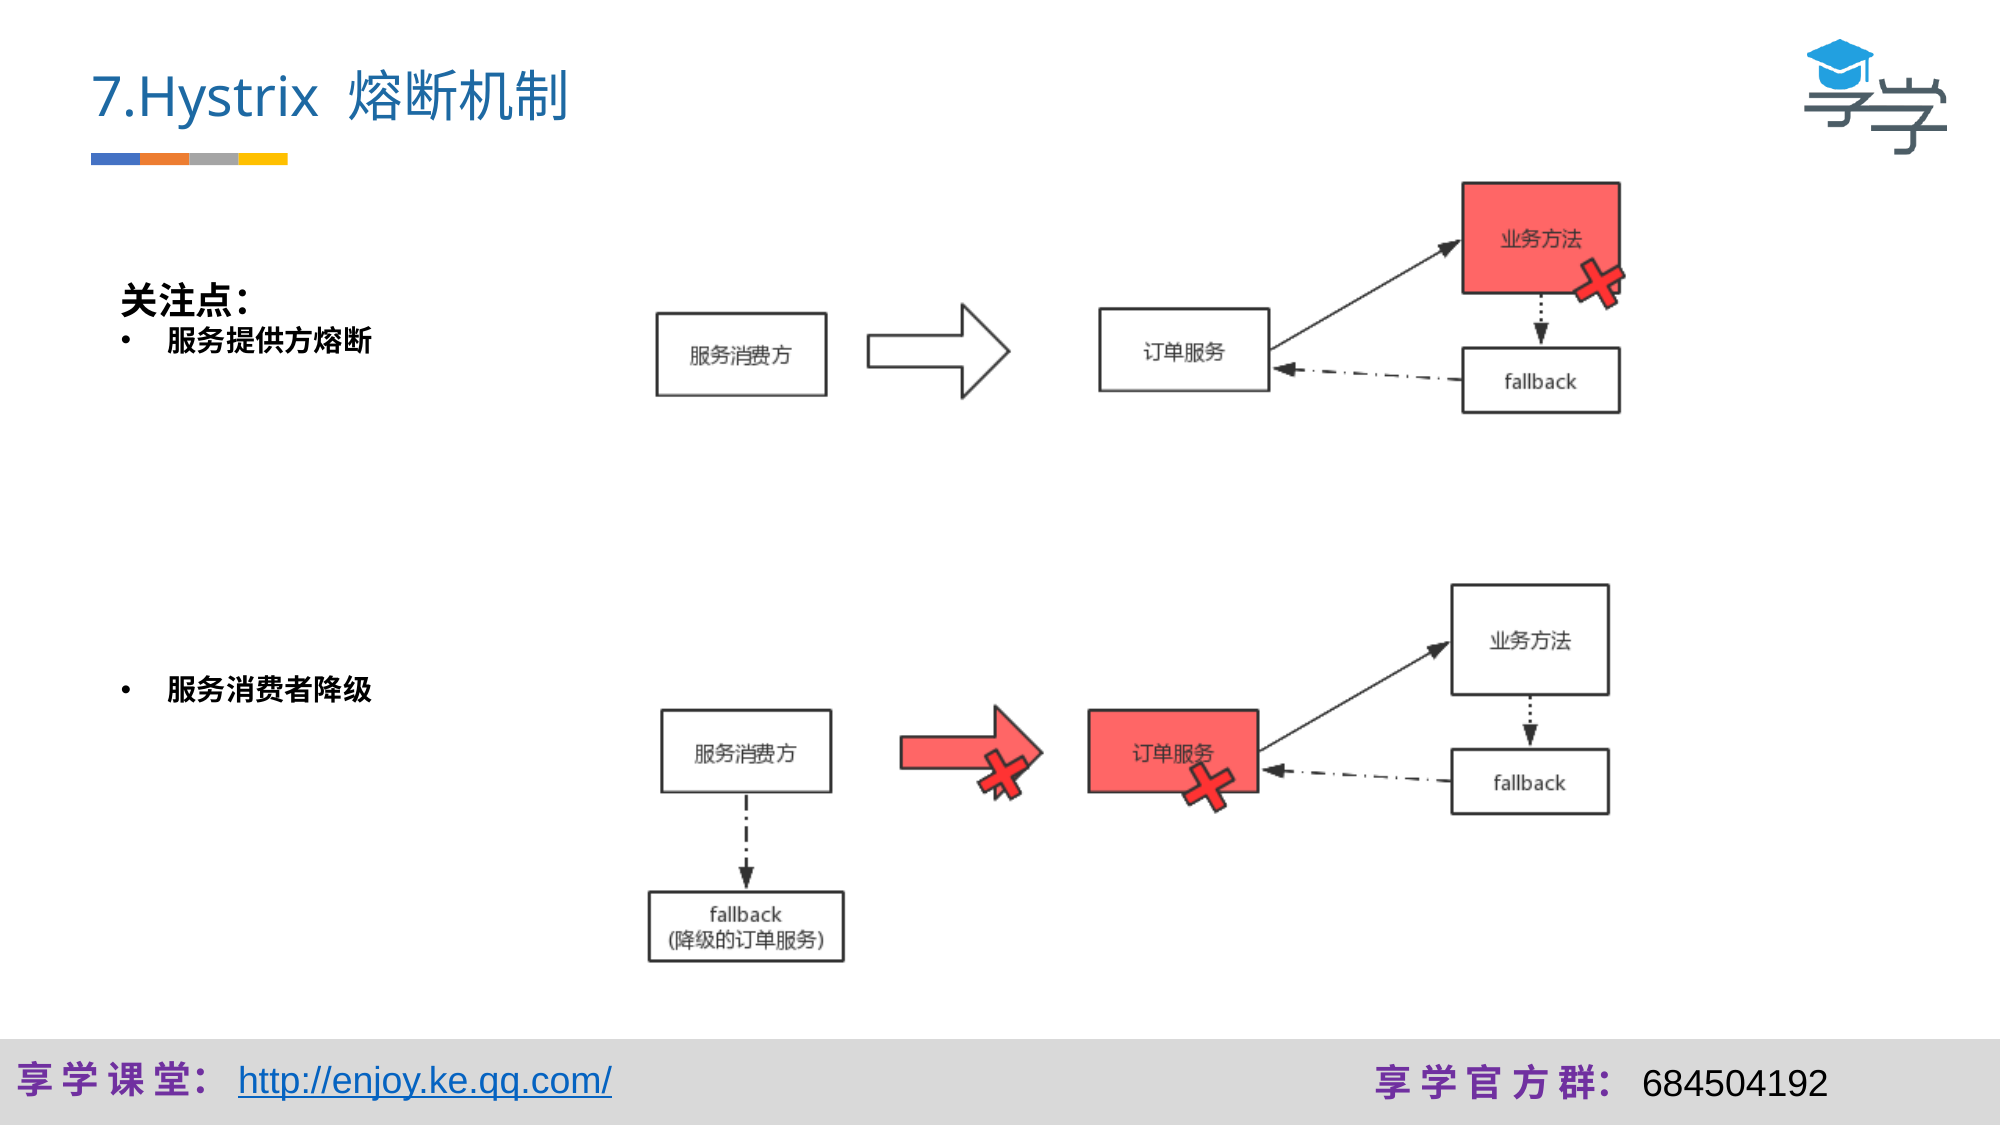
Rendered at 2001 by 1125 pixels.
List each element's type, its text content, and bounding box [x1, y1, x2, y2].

text_box 关注点： 服务提供方熔断 服务消费者降级 [106, 269, 940, 804]
picture [623, 152, 1687, 452]
picture [562, 568, 1748, 991]
text_box 7.Hystrix 熔断机制 [91, 60, 764, 128]
picture [1799, 20, 1952, 173]
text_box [90, 152, 288, 166]
